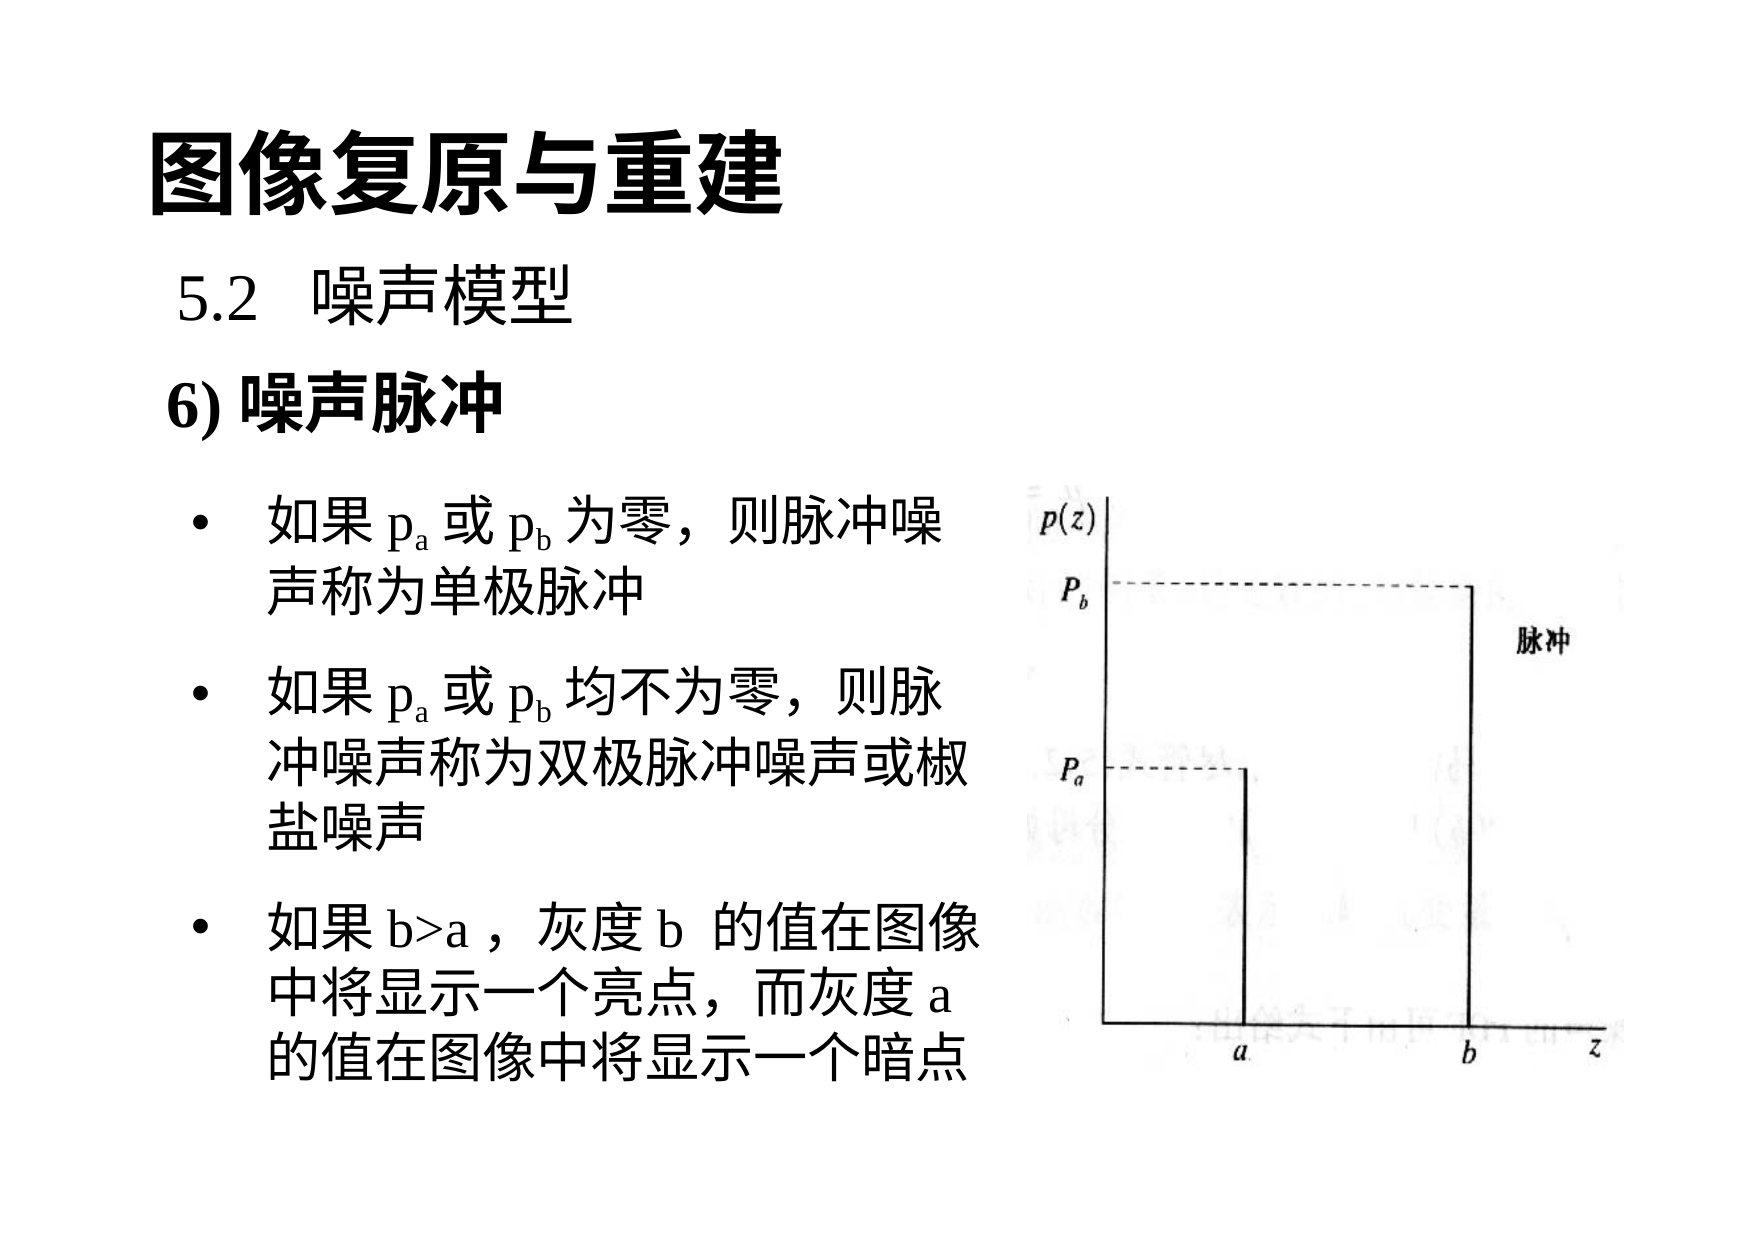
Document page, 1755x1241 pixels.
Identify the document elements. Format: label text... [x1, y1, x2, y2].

picture [1027, 485, 1624, 1072]
text_box 如果pa或pb为零，则脉冲噪声称为单极脉冲 如果pa或pb均不为零，则脉冲噪声称为双极脉冲噪声或椒盐噪声 如果b>a，灰度b 的值在图像中将显示一个亮点，而灰度a 的值在图像中将显示一个暗点 [189, 485, 989, 1089]
text_box 5.2 噪声模型 [174, 255, 1451, 334]
text_box 图像复原与重建 [144, 116, 1028, 227]
text_box 6)噪声脉冲 [152, 337, 1699, 448]
